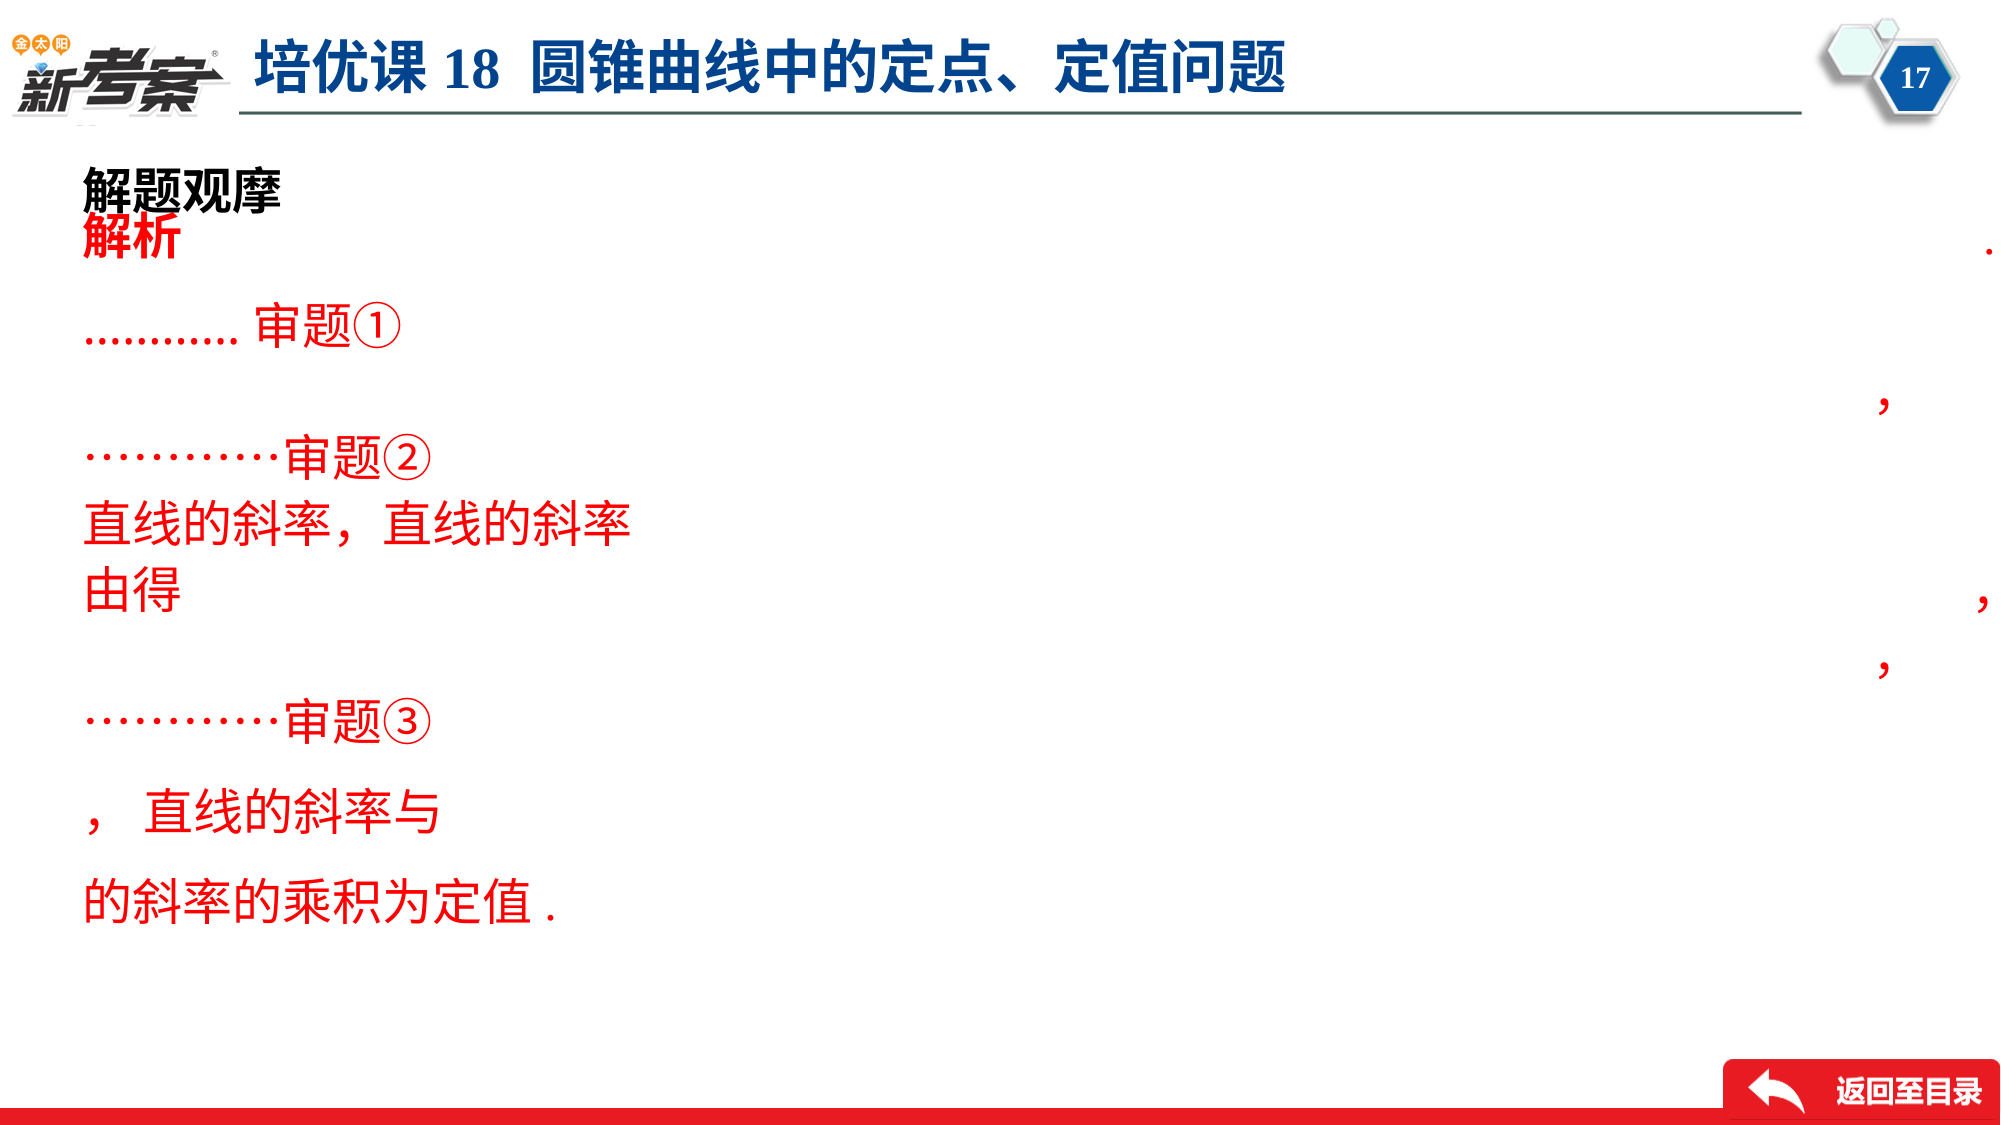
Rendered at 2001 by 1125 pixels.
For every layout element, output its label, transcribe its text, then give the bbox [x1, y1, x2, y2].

text_box 解题观摩 [82, 129, 1899, 874]
picture [0, 0, 2001, 1125]
